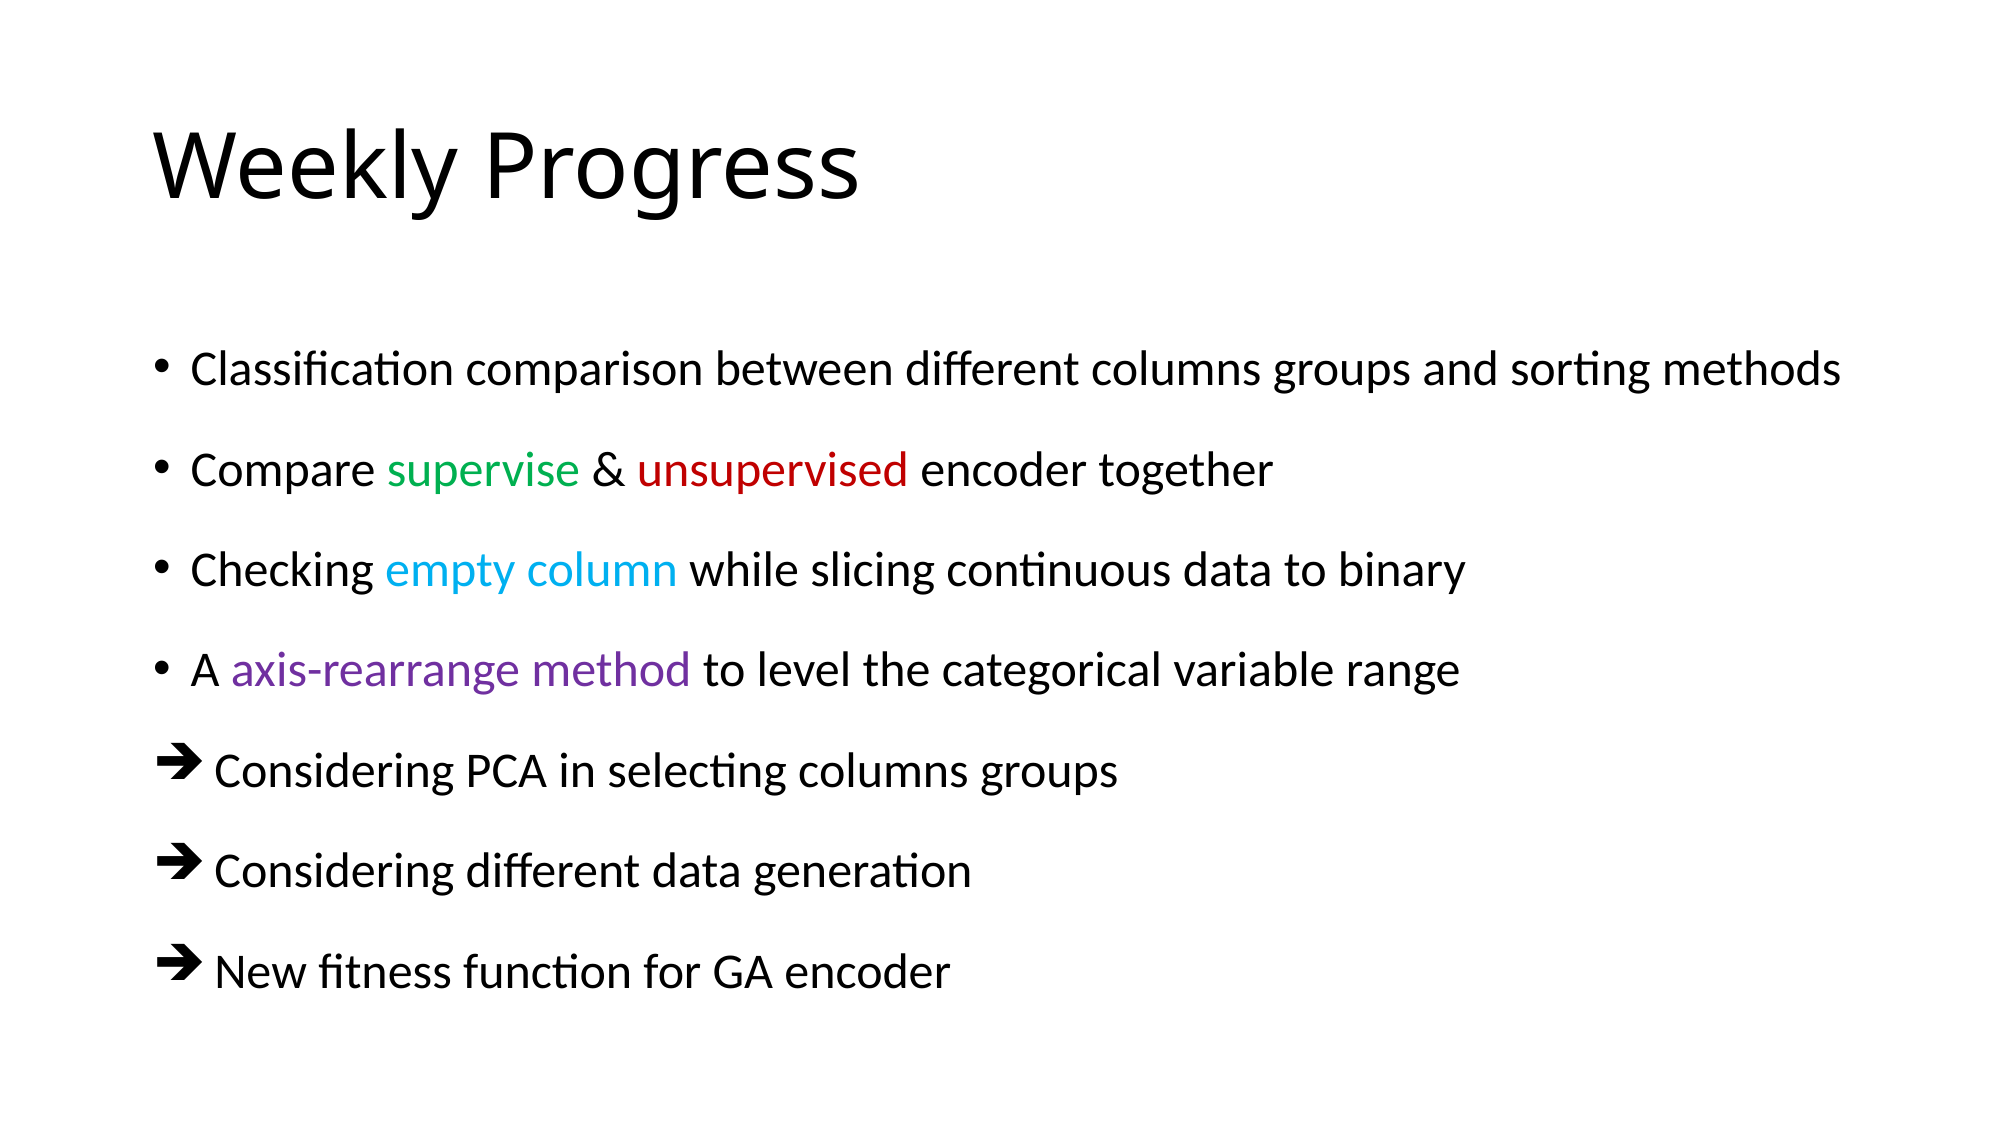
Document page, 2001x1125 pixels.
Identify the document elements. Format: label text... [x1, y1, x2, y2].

title Weekly Progress [137, 59, 1863, 278]
list Classification comparison between different columns groups and sorting methods Compare supervise & unsupervised encoder together Checking empty column while slicing continuous data to binary A axis-rearrange method to level the categorical variable range Considering PCA in selecting columns groups Considering different data generation New fitness function for GA encoder [63, 298, 1890, 1104]
